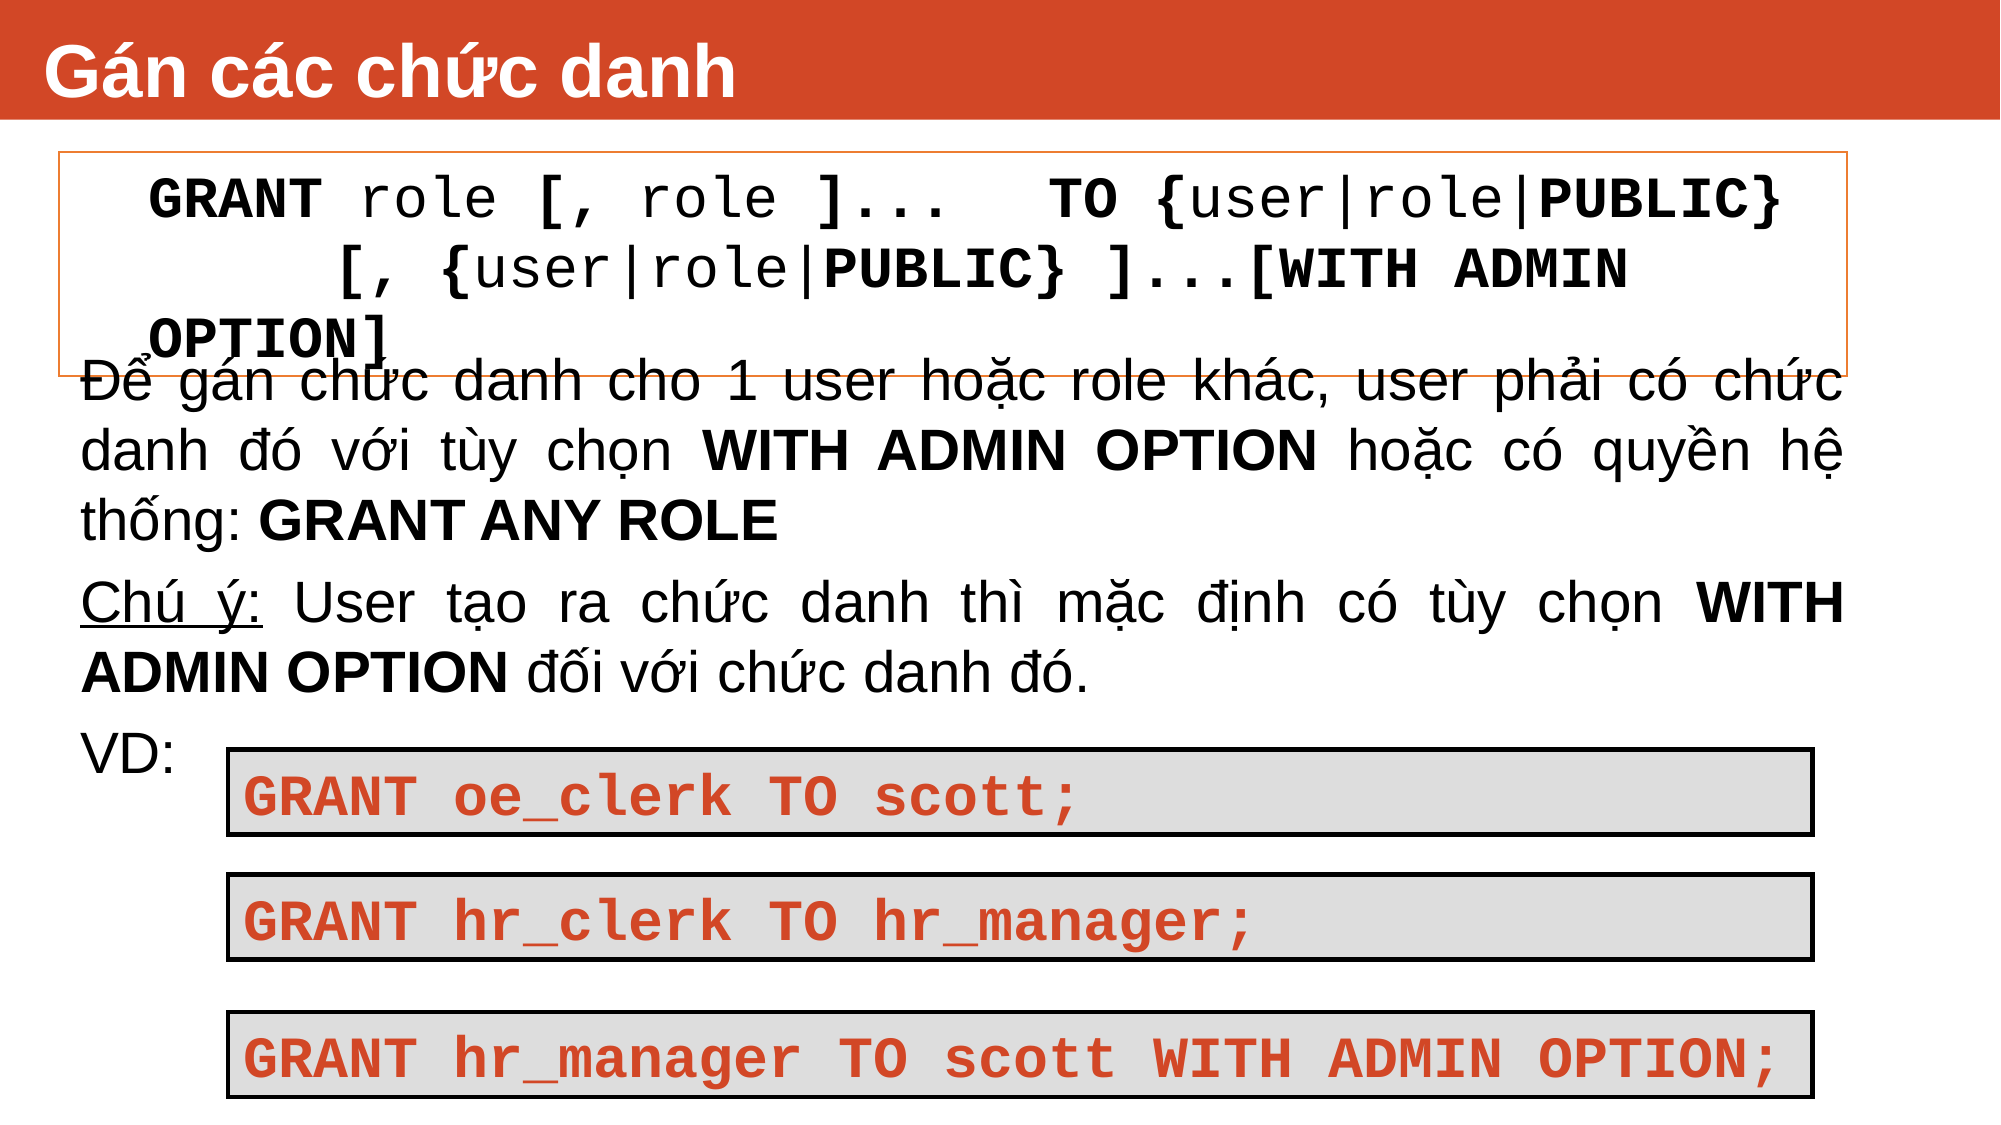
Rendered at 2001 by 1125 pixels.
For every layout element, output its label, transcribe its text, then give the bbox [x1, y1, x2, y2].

text_box GRANT hr_clerk TO hr_manager; [228, 874, 1813, 960]
title Gán các chức danh [28, 0, 1970, 120]
text_box GRANT role [, role ]... TO {user|role|PUBLIC} [, {user|role|PUBLIC} ]...[WITH ADMIN OPTION] [58, 151, 1848, 377]
text_box Để gán chức danh cho 1 user hoặc role khác, user phải có chức danh đó với tùy chọn WITH ADMIN OPTION hoặc có quyền hệ thống: GRANT ANY ROLE Chú ý: User tạo ra chức danh thì mặc định có tùy chọn WITH ADMIN OPTION đối với chức danh đó. VD: [59, 339, 1848, 788]
text_box GRANT oe_clerk TO scott; [228, 749, 1813, 835]
text_box GRANT hr_manager TO scott WITH ADMIN OPTION; [228, 1011, 1813, 1097]
